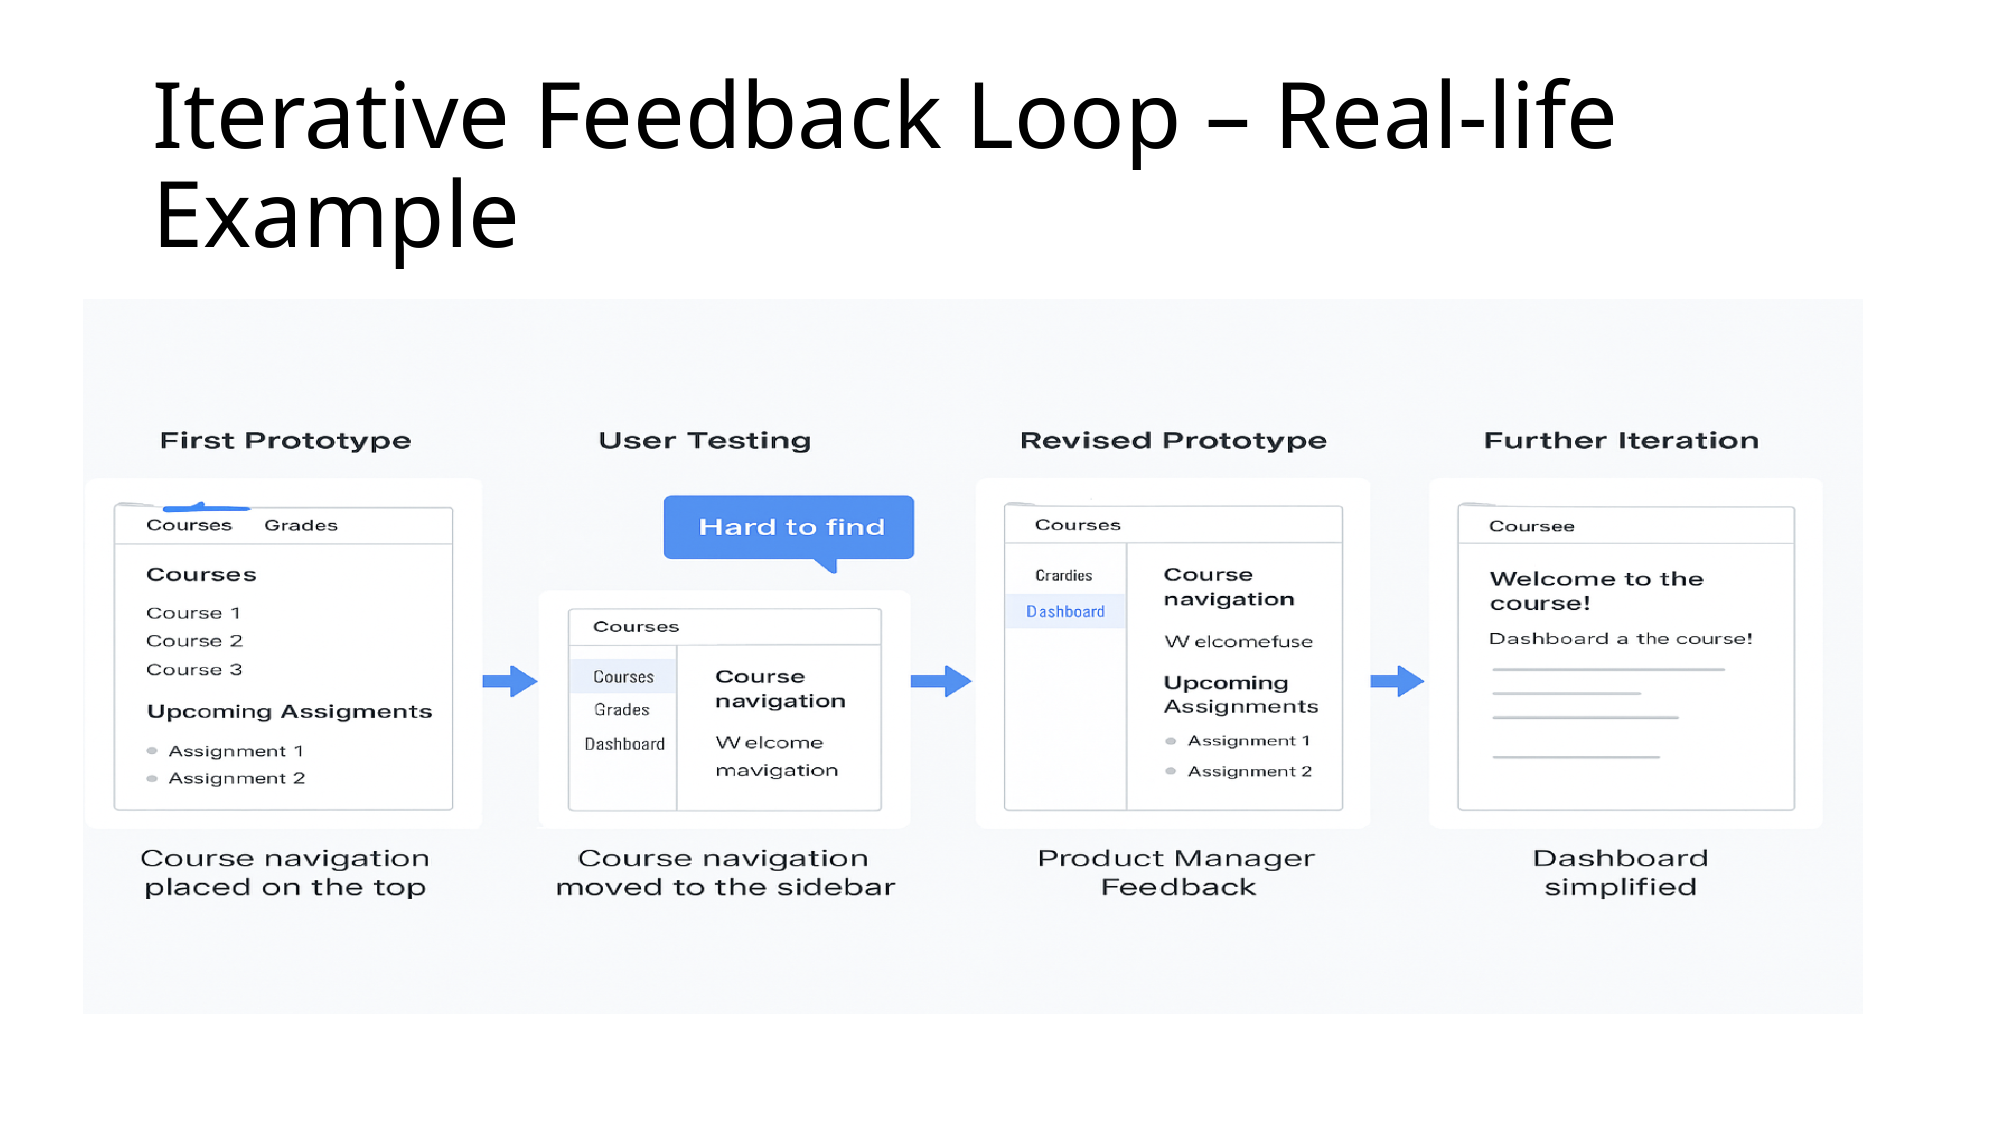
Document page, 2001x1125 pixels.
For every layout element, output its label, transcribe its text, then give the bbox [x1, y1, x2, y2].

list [83, 299, 1863, 1014]
title Iterative Feedback Loop – Real-life Example [137, 59, 1863, 278]
